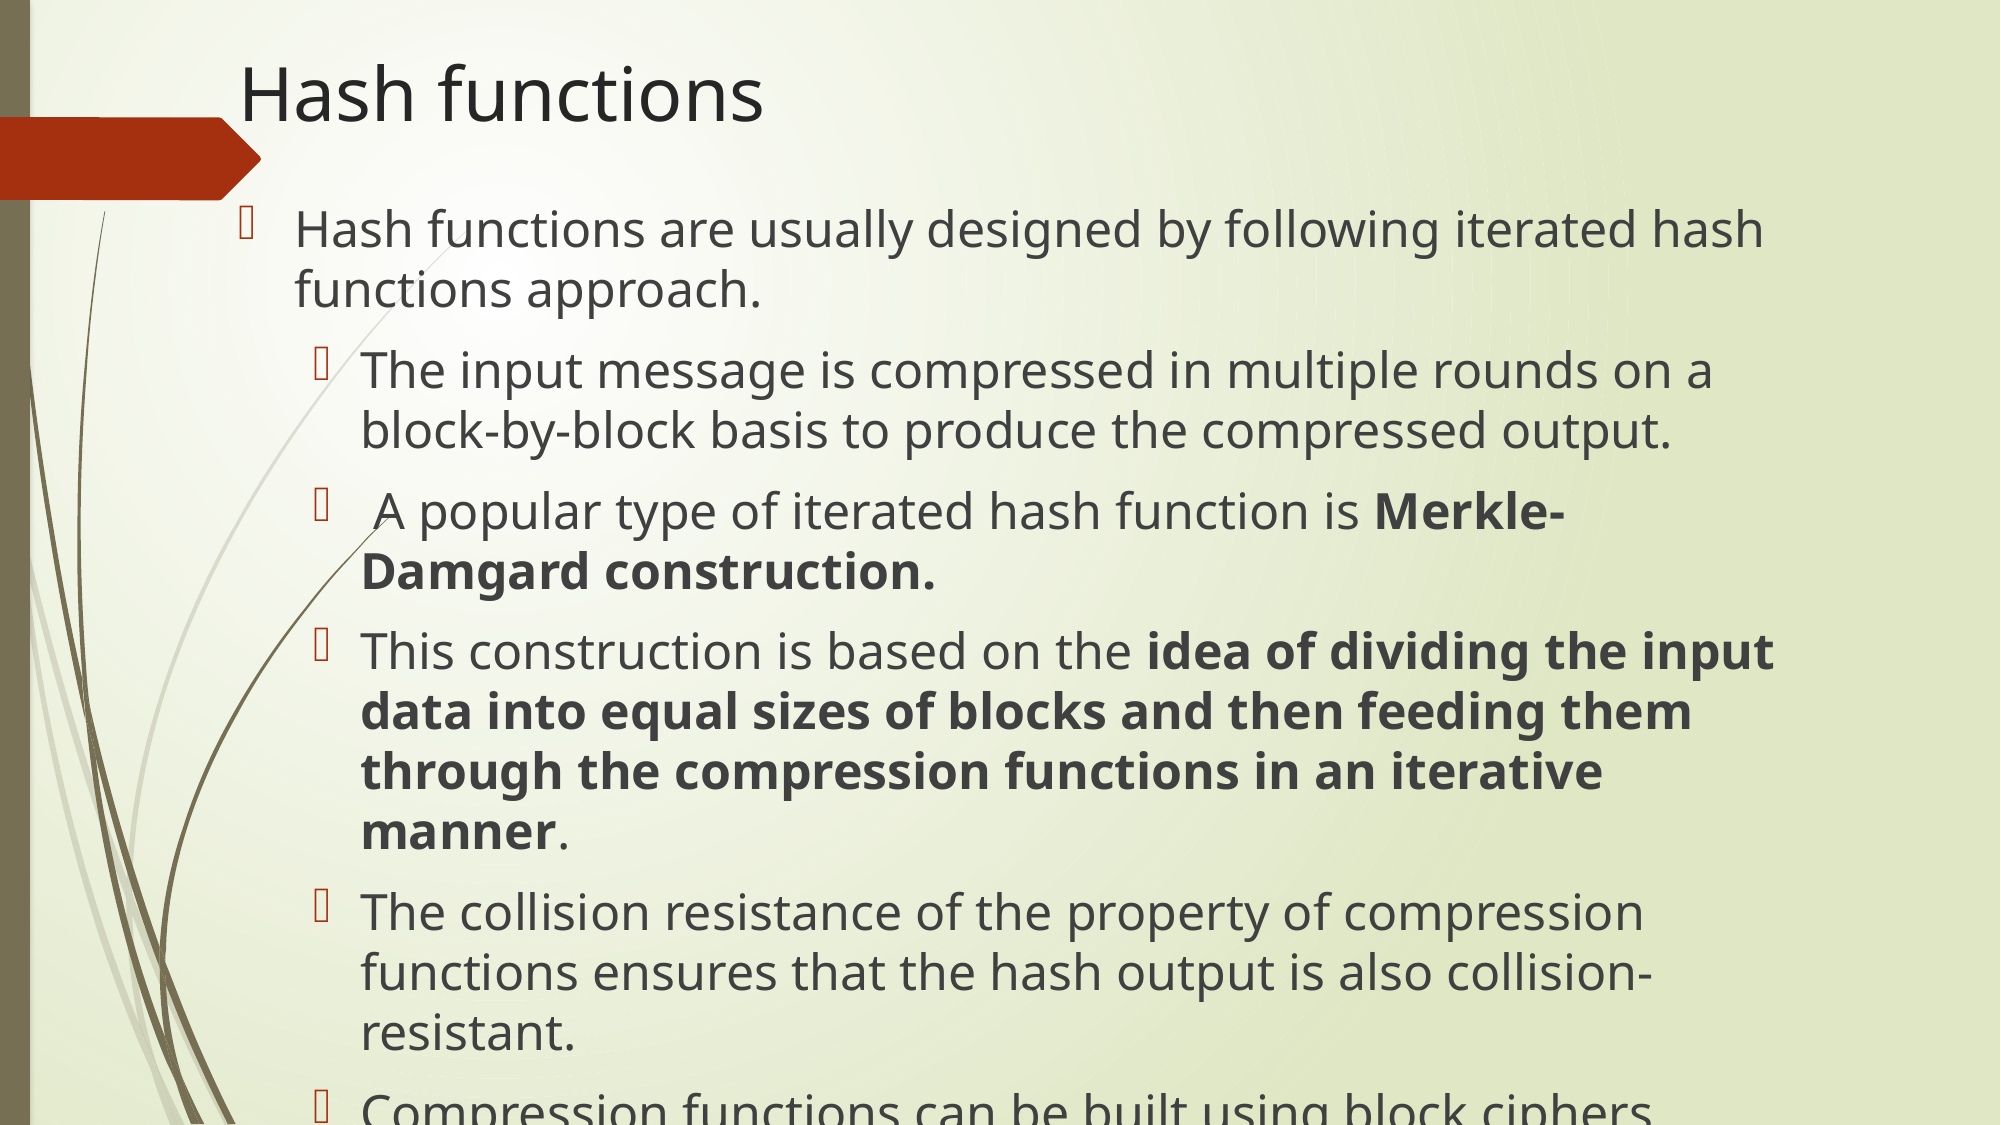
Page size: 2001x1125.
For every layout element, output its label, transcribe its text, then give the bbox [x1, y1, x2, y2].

list Hash functions are usually designed by following iterated hash functions approach. The input message is compressed in multiple rounds on a block-by-block basis to produce the compressed output. A popular type of iterated hash function is Merkle- Damgard construction. This construction is based on the idea of dividing the input data into equal sizes of blocks and then feeding them through the compression functions in an iterative manner. The collision resistance of the property of compression functions ensures that the hash output is also collision-resistant. Compression functions can be built using block ciphers. [223, 189, 1794, 810]
title Hash functions [223, 39, 1686, 189]
